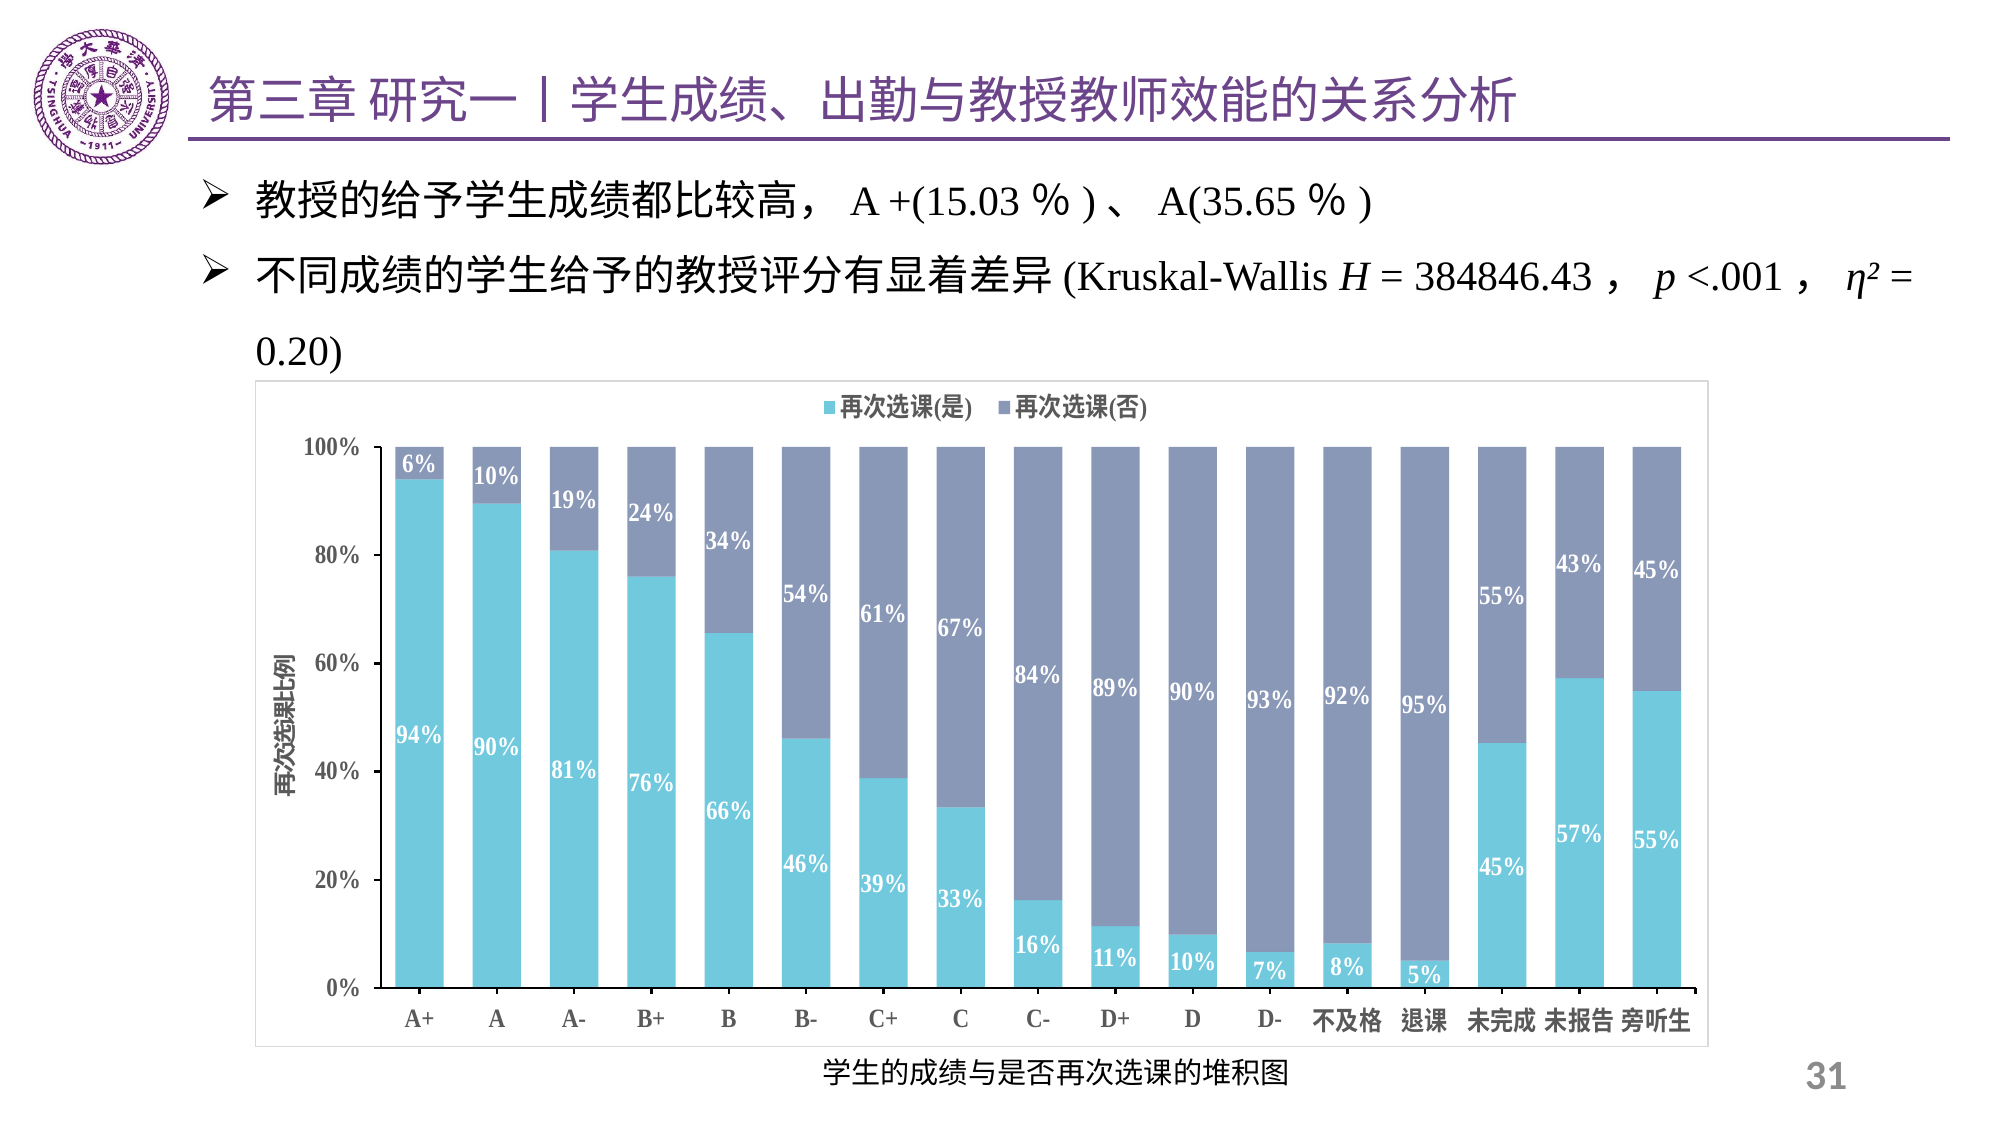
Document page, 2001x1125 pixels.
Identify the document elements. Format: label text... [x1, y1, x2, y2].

picture [18, 28, 182, 167]
text_box 学生的成绩与是否再次选课的堆积图 [807, 1048, 1306, 1098]
slide_number 31 [1412, 1042, 1863, 1103]
text_box 教授的给予学生成绩都比较高，A +(15.03％)、A(35.65％) 不同成绩的学生给予的教授评分有显着差异(Kruskal-Wallis H = 384846.43，p <.001，η² = 0.20) [184, 141, 1928, 382]
text_box 第三章 研究一丨学生成绩、出勤与教授教师效能的关系分析 [192, 60, 1534, 136]
picture [254, 379, 1710, 1048]
